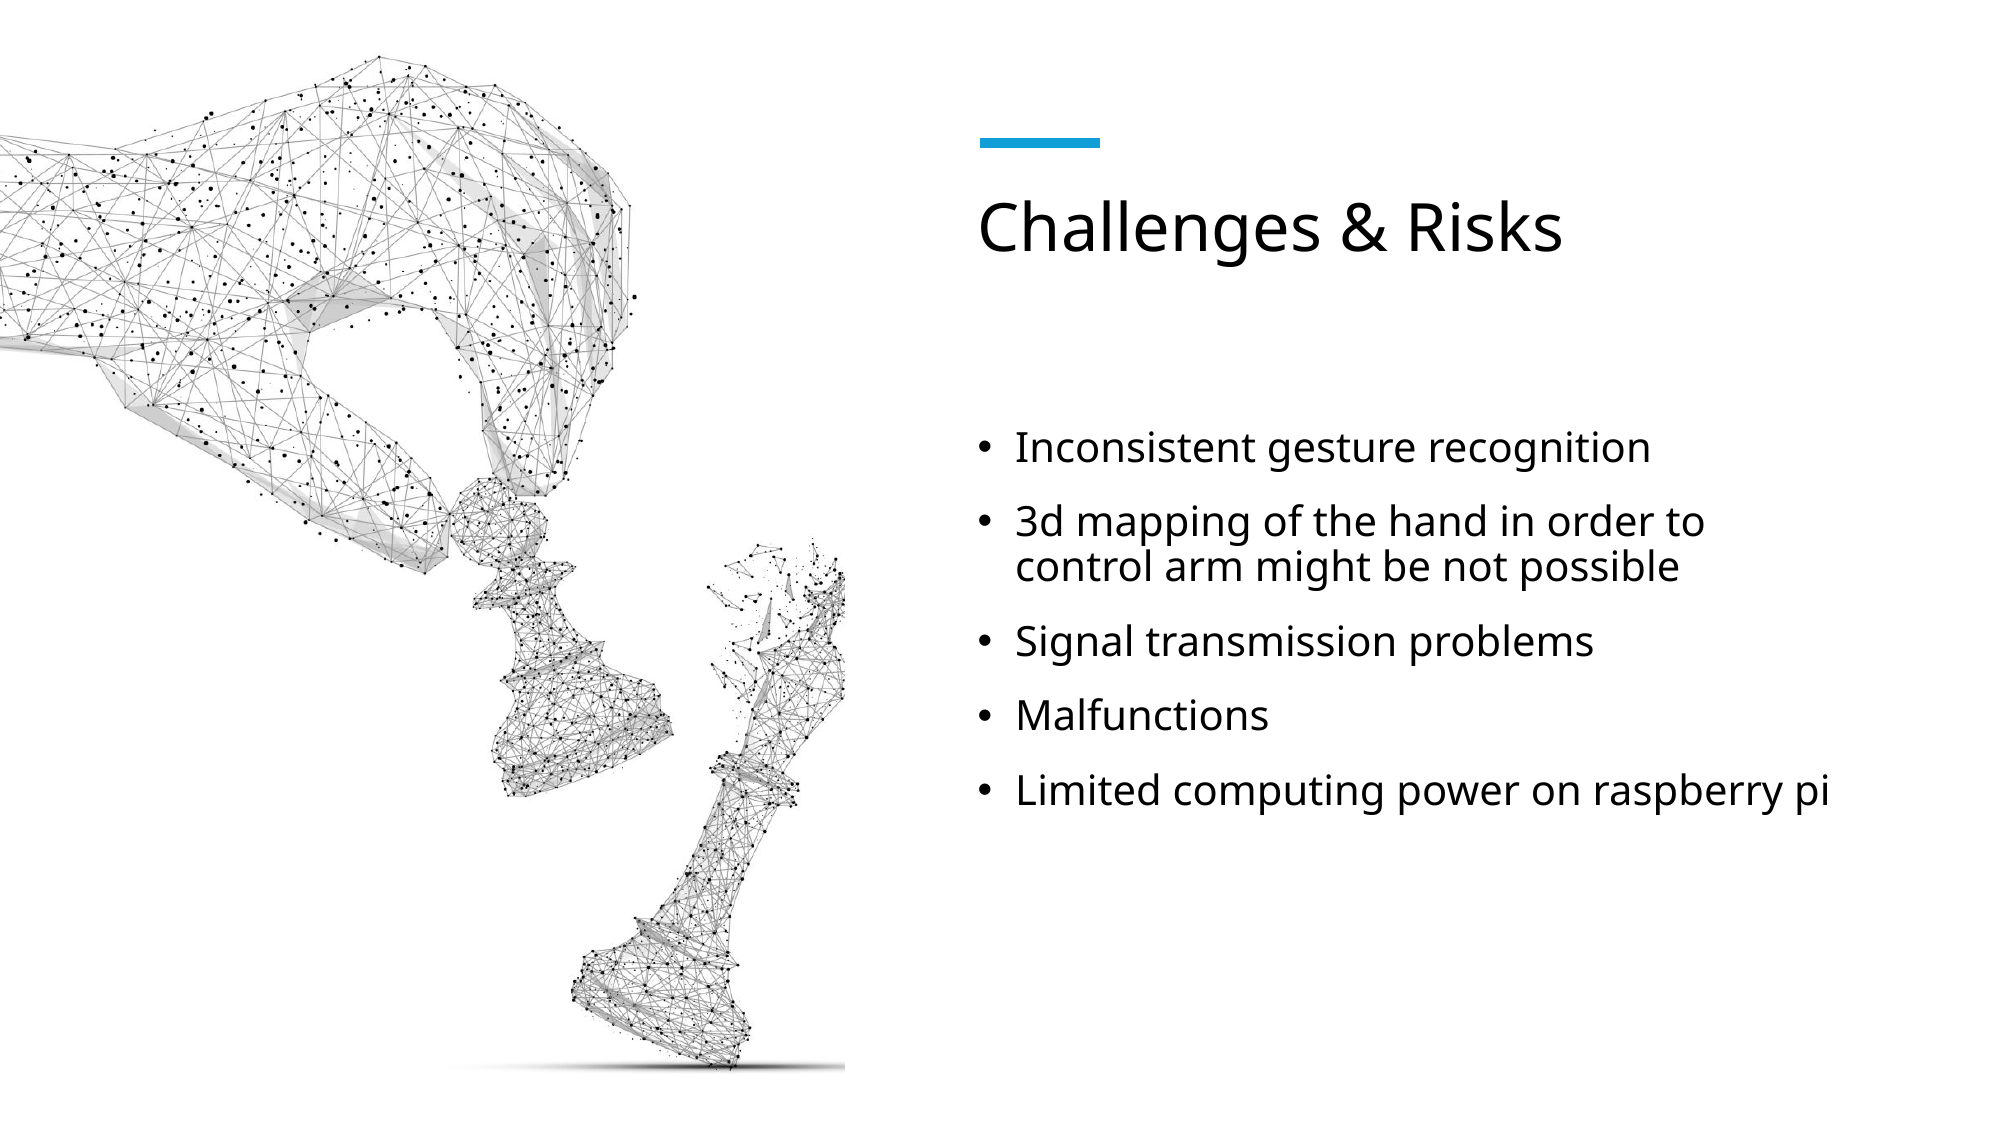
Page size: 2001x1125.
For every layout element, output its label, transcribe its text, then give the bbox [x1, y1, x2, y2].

list Inconsistent gesture recognition 3d mapping of the hand in order to control arm might be not possible Signal transmission problems Malfunctions Limited computing power on raspberry pi [962, 418, 1856, 1008]
picture [0, 0, 846, 1125]
title Challenges & Risks [962, 186, 1856, 417]
